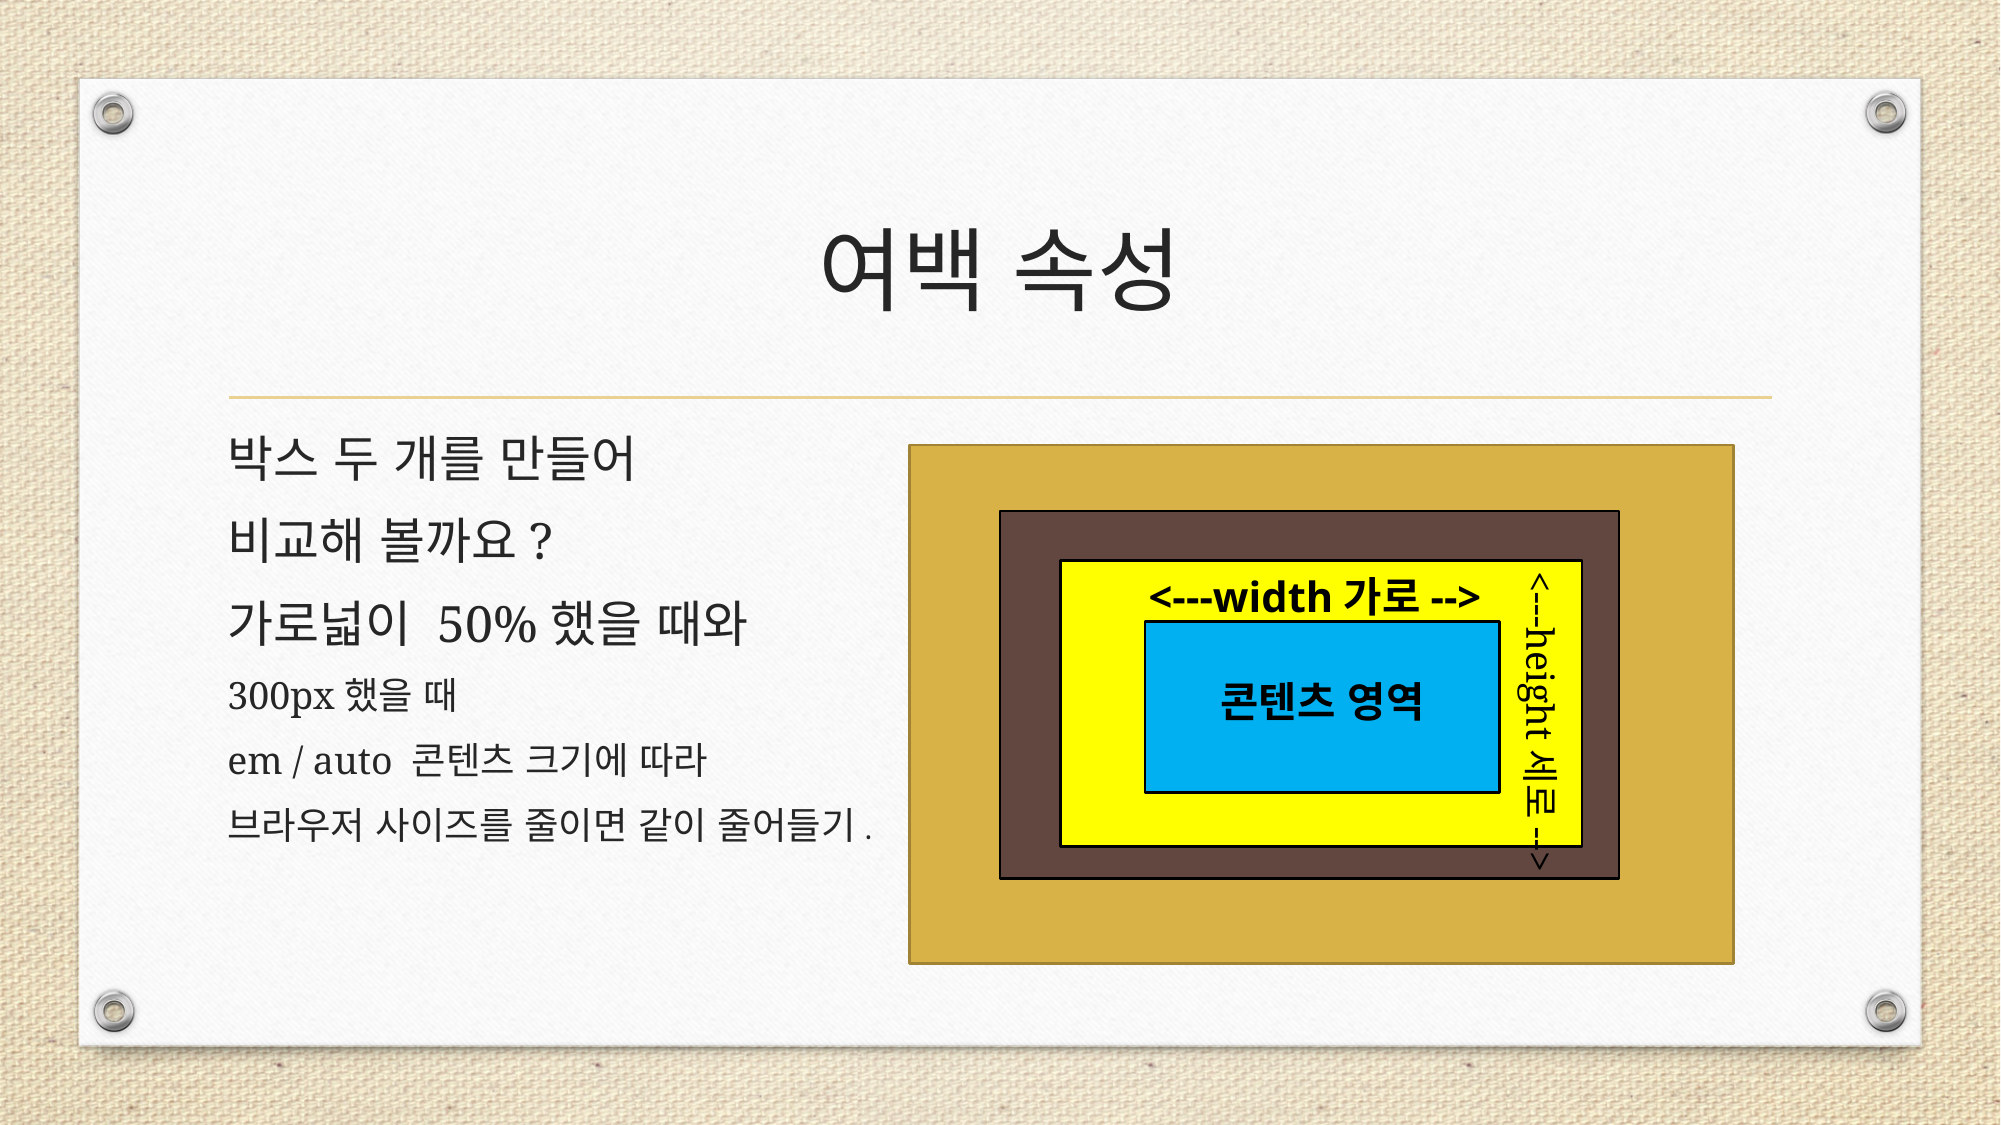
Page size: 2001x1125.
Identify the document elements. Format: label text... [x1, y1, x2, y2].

text_box 콘텐츠 영역 [1204, 668, 1441, 735]
text_box 패 [1572, 559, 1583, 848]
text_box <---height세로--> [1495, 556, 1572, 848]
picture [0, 0, 2001, 1125]
text_box [1144, 630, 1495, 794]
text_box [999, 510, 1620, 880]
text_box <---width가로--> [1132, 562, 1495, 630]
text_box [908, 444, 1735, 965]
list 박스 두 개를 만들어 비교해 볼까요? 가로넓이 50%했을 때와 300px했을 때 em / auto 콘텐츠 크기에 따라 브라우저 사이즈를 줄이면 같이 줄어들기. [212, 419, 1788, 964]
text_box 패 [1059, 559, 1495, 848]
title 여백 속성 [212, 161, 1788, 375]
